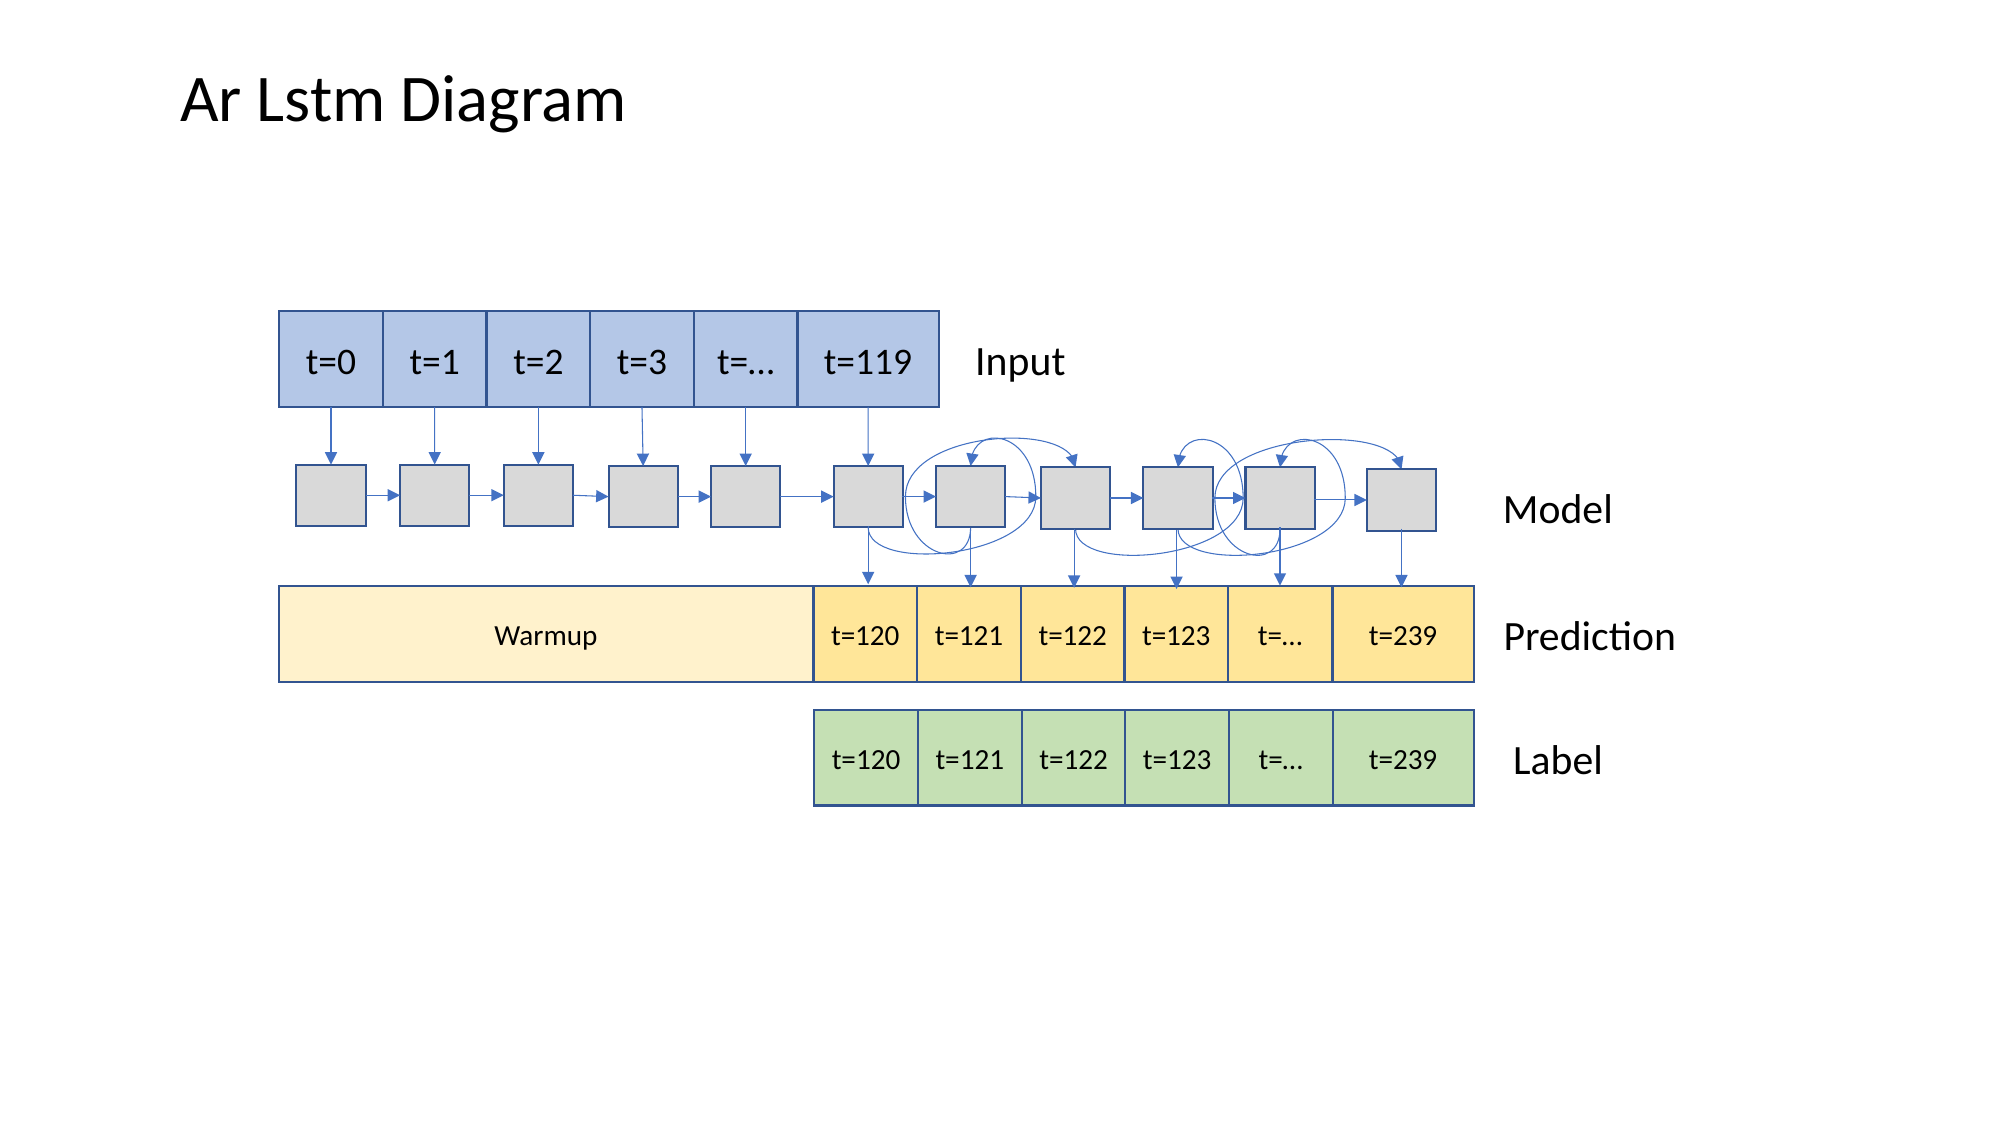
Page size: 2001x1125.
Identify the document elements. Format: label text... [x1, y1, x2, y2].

text_box [608, 465, 679, 528]
text_box [833, 465, 888, 528]
text_box [503, 464, 574, 527]
text_box t=3 [589, 310, 693, 408]
text_box t=120 [814, 585, 916, 683]
text_box t=121 [917, 709, 1021, 807]
text_box t=1 [382, 310, 486, 408]
text_box t=239 [1334, 709, 1475, 807]
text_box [888, 445, 951, 548]
text_box [1054, 466, 1096, 530]
text_box t=… [693, 310, 796, 408]
text_box [951, 465, 993, 528]
text_box t=… [1228, 709, 1334, 807]
text_box t=121 [916, 585, 1020, 683]
text_box t=119 [796, 310, 940, 408]
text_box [1096, 446, 1158, 550]
text_box t=… [1227, 585, 1333, 683]
text_box [399, 464, 470, 527]
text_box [1311, 438, 1371, 560]
text_box t=239 [1333, 585, 1475, 683]
text_box t=122 [1020, 585, 1124, 683]
text_box Ar Lstm Diagram [165, 47, 643, 143]
text_box t=0 [278, 310, 382, 408]
text_box [1260, 466, 1311, 530]
text_box t=120 [813, 709, 917, 807]
text_box Label [1497, 724, 1618, 790]
text_box t=2 [486, 310, 589, 408]
text_box t=123 [1124, 585, 1227, 683]
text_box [993, 444, 1054, 550]
text_box [710, 465, 781, 528]
text_box Input [960, 326, 1081, 392]
text_box Warmup [278, 585, 814, 683]
text_box [1158, 466, 1198, 530]
text_box Model [1487, 474, 1629, 540]
text_box t=123 [1124, 709, 1228, 807]
text_box t=122 [1021, 709, 1124, 807]
text_box [1371, 468, 1437, 532]
text_box Prediction [1488, 600, 1692, 666]
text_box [1198, 446, 1260, 550]
text_box [295, 464, 367, 527]
